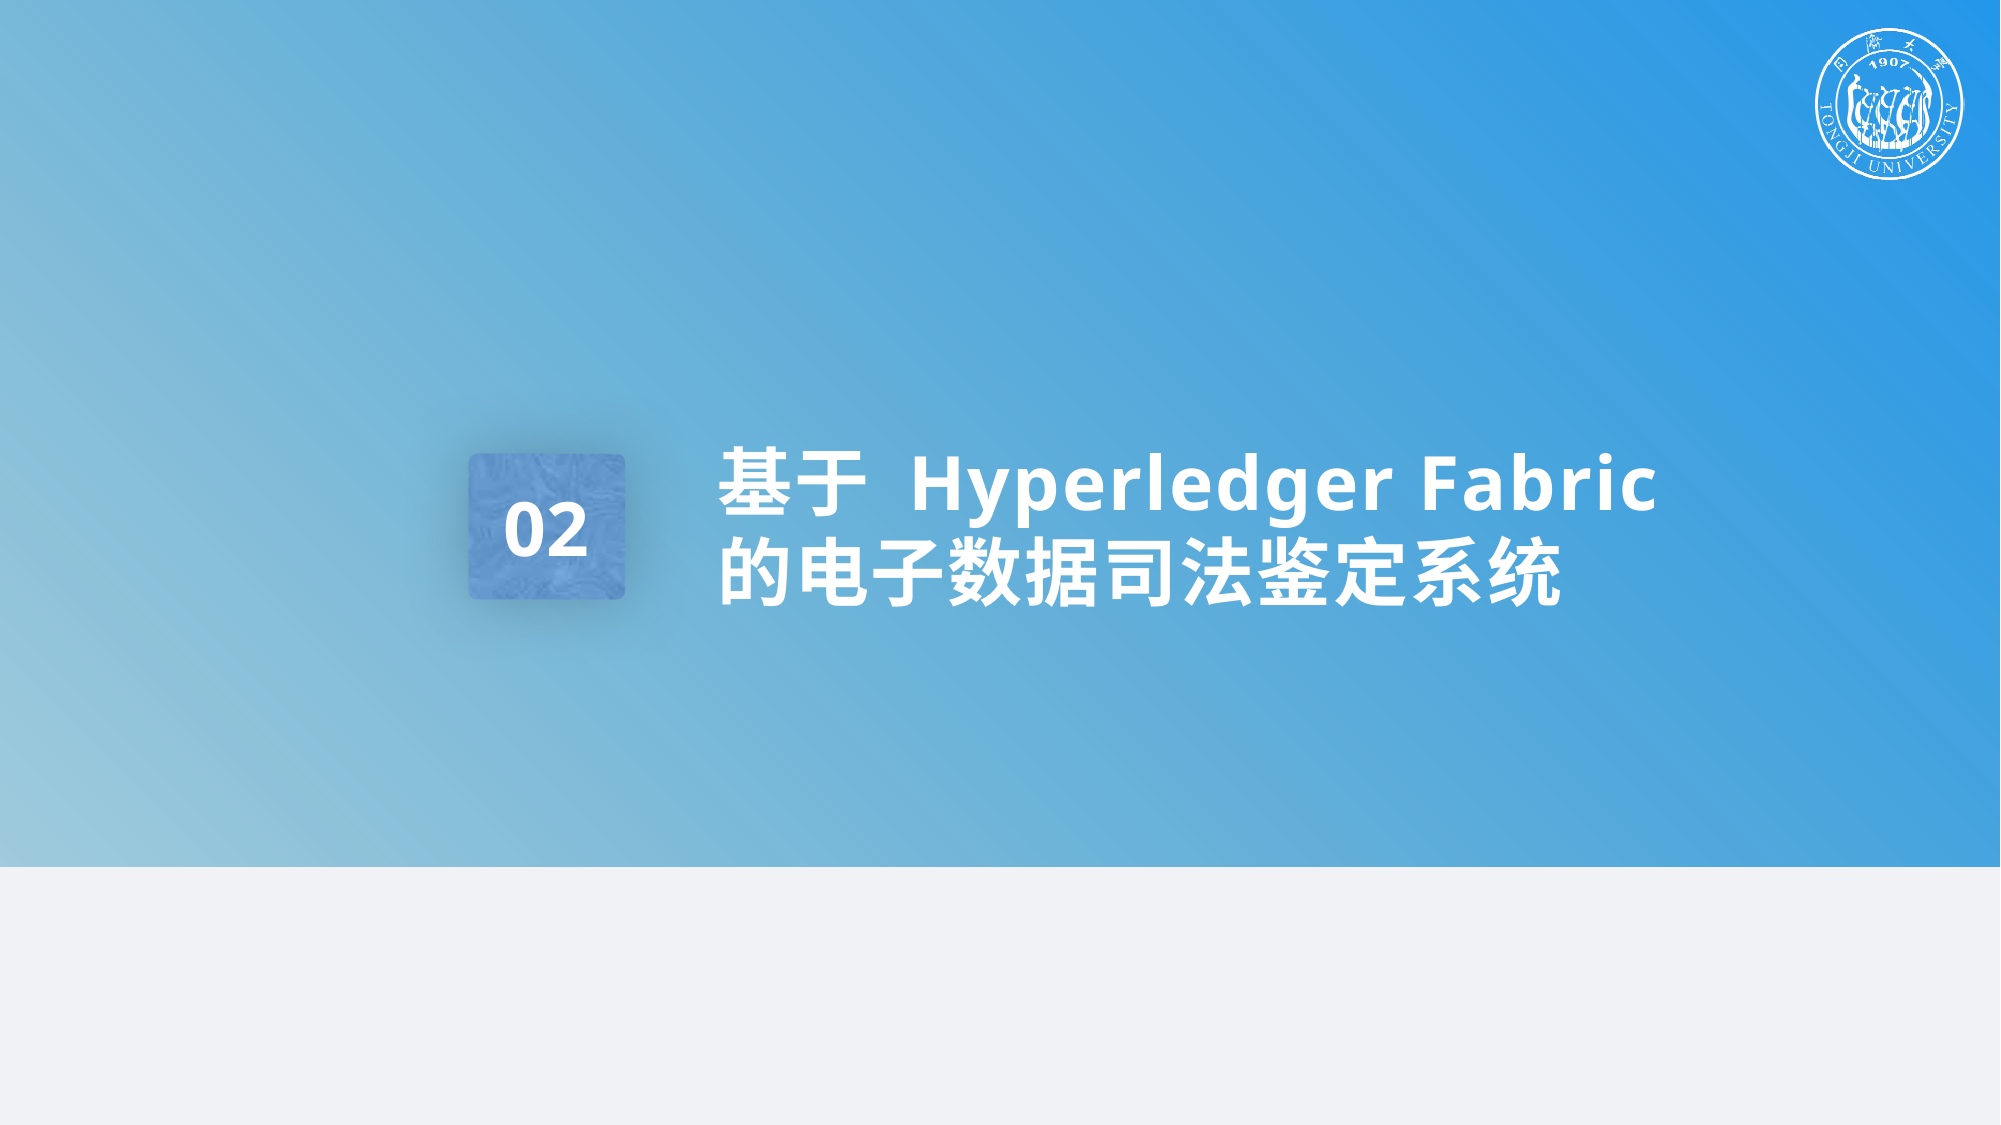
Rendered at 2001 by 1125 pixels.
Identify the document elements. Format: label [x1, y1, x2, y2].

picture [1814, 28, 1965, 180]
text_box [468, 427, 1678, 626]
text_box [0, 0, 2000, 868]
